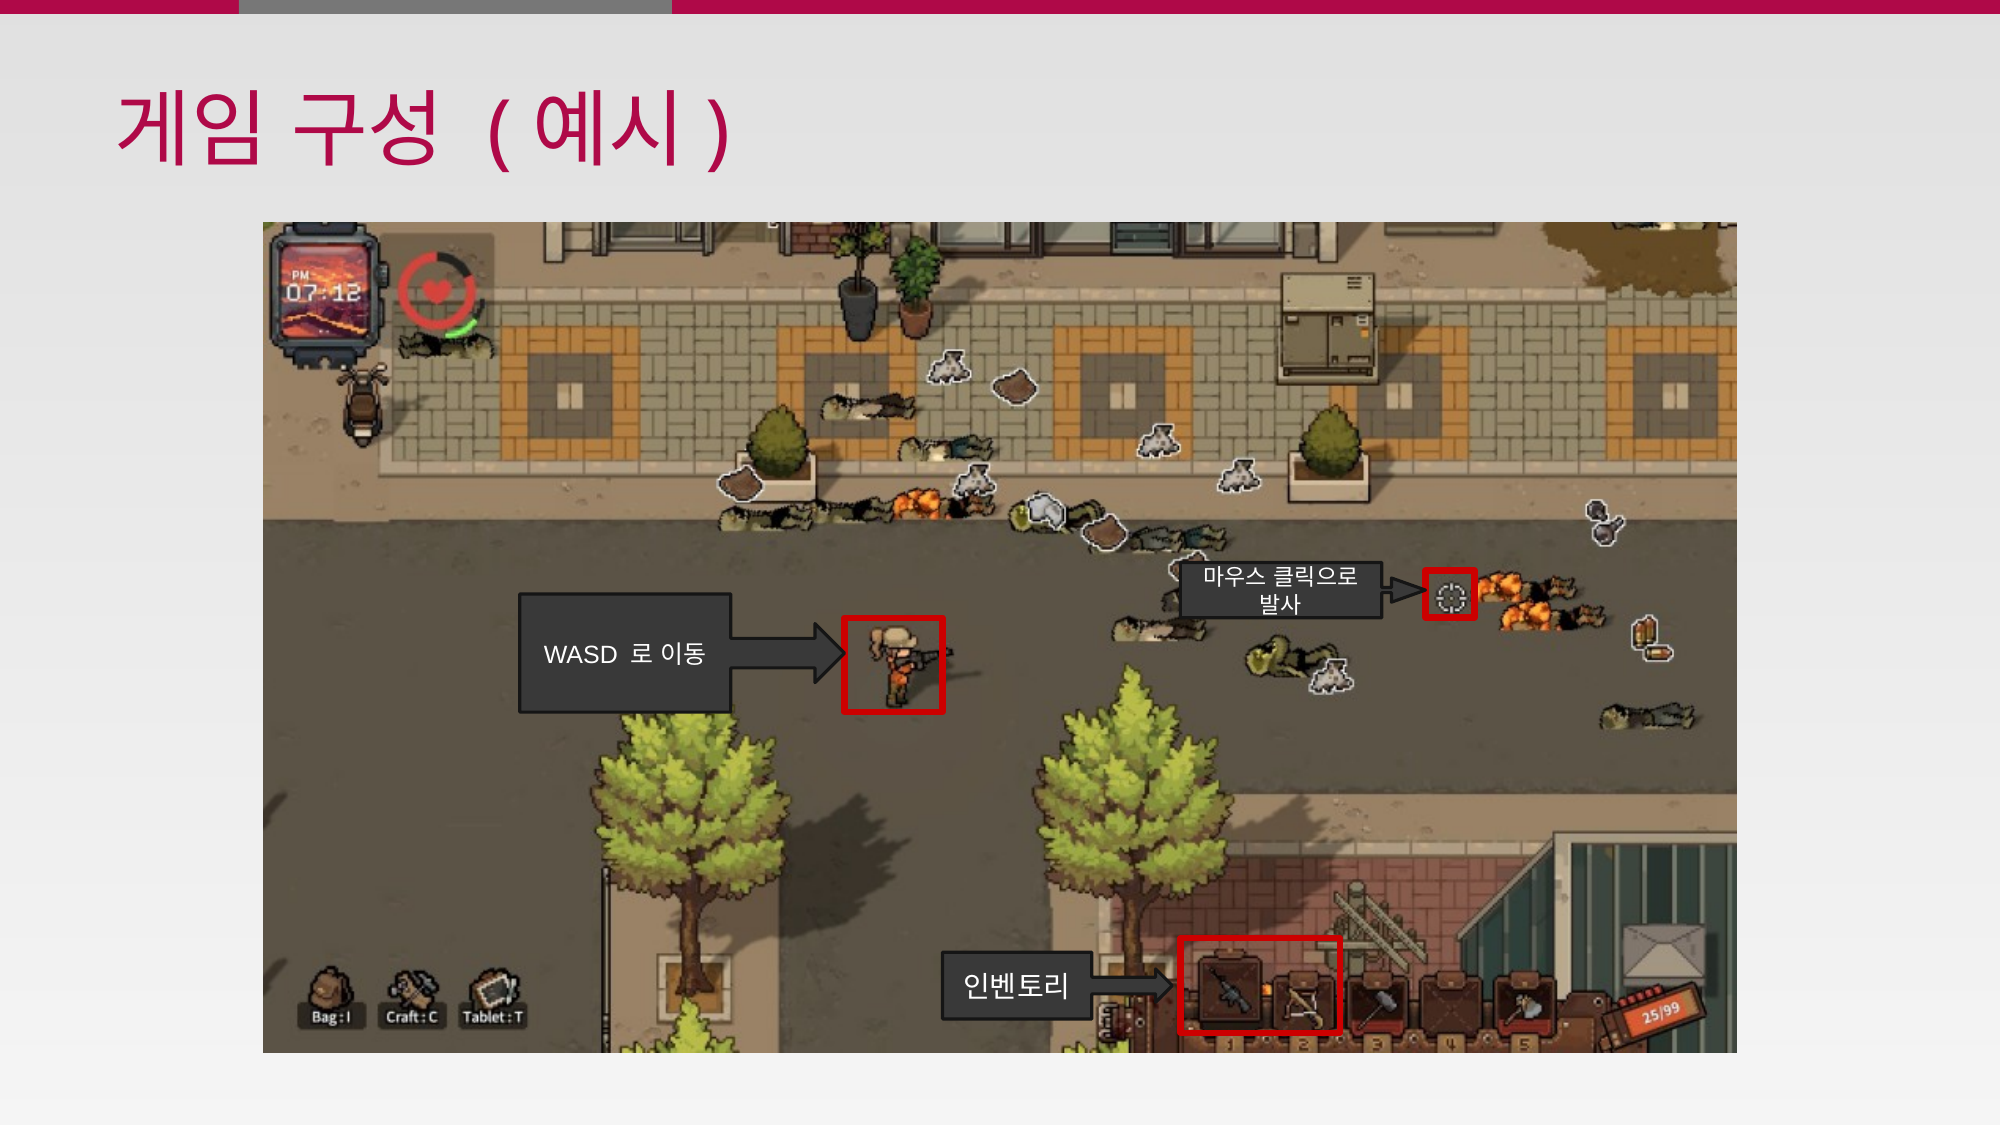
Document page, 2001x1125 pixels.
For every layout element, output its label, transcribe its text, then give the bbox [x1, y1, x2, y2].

title 게임 구성 (예시) [99, 50, 1900, 202]
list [262, 221, 1738, 1054]
